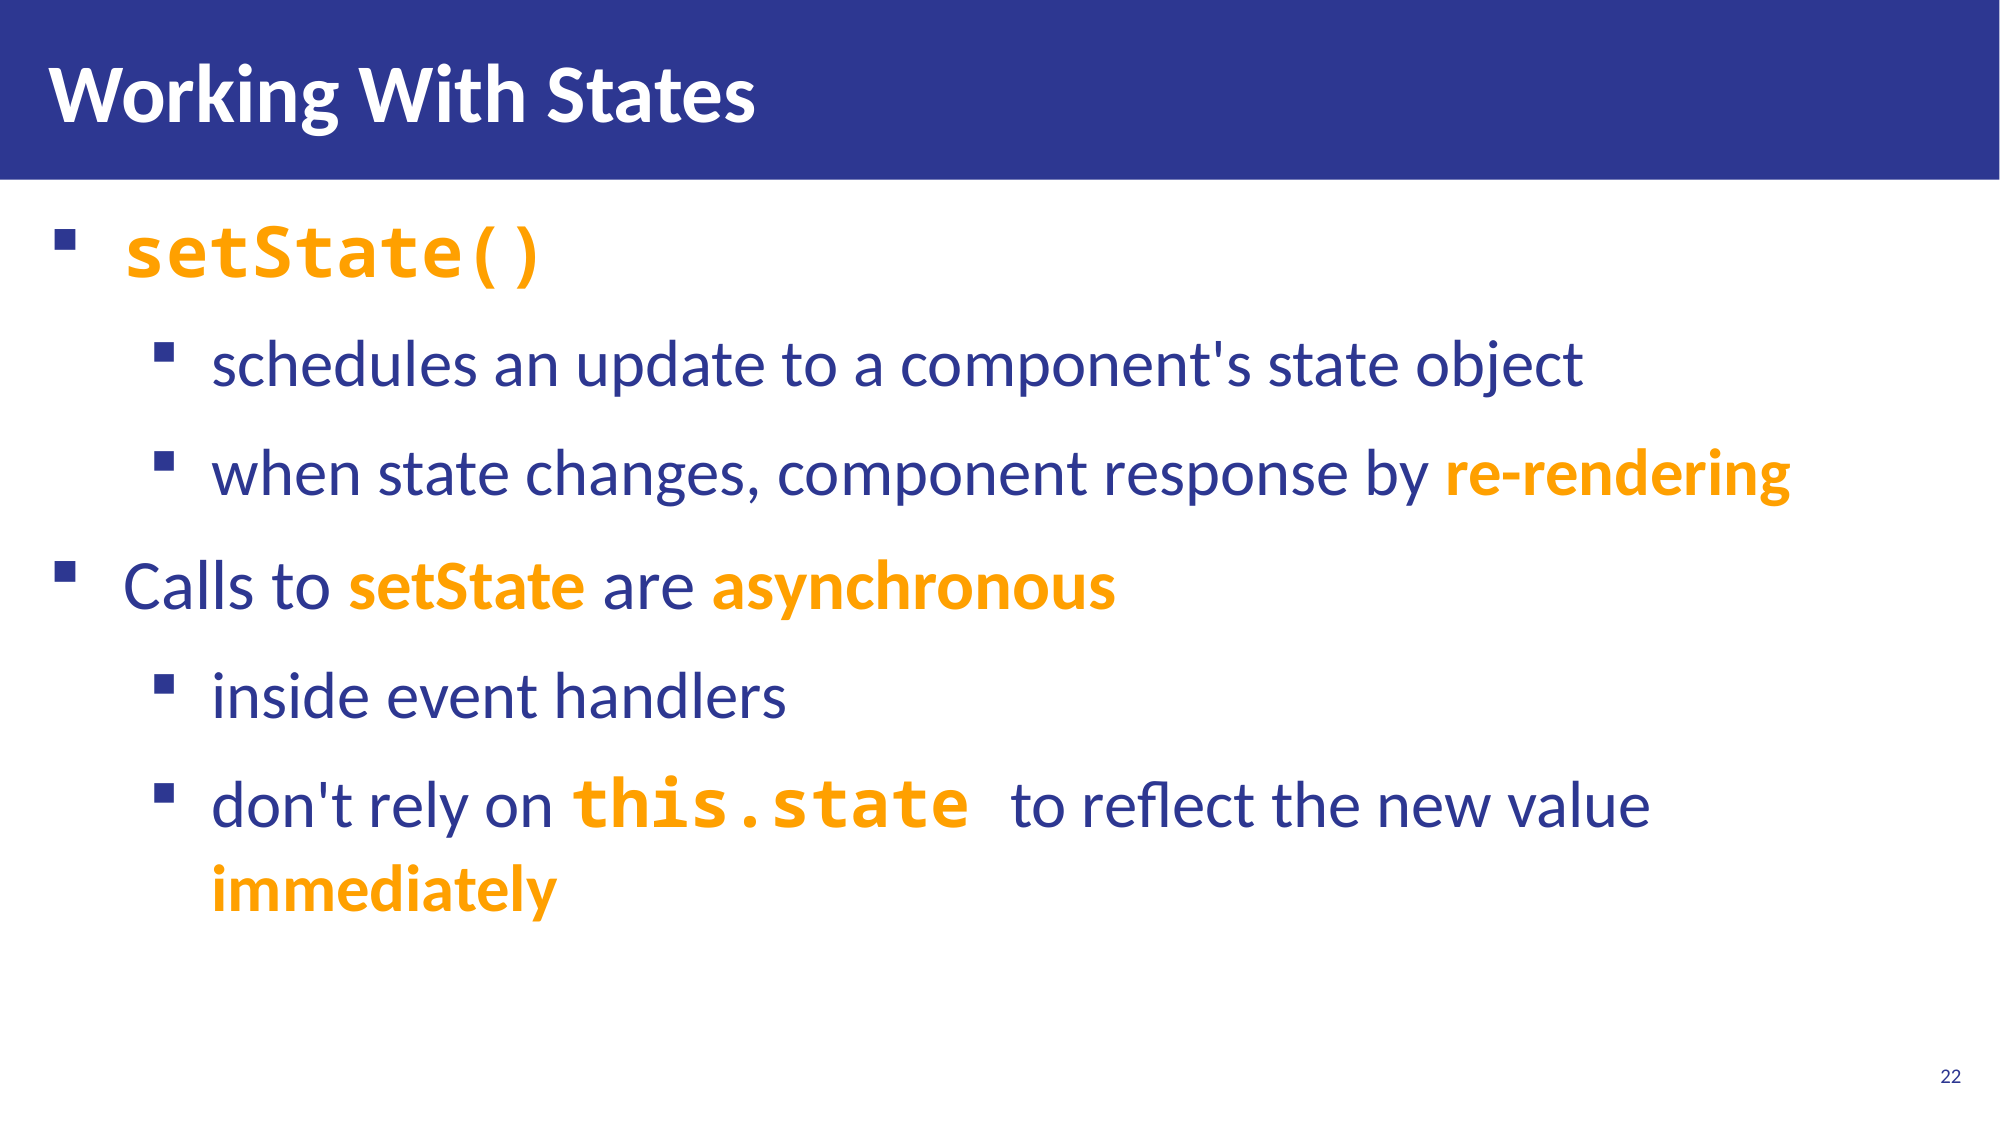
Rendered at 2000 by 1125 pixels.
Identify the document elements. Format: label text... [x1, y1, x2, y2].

title Working With States [31, 16, 1591, 162]
slide_number 22 [1896, 1049, 1968, 1101]
list setState() schedules an update to a component's state object when state changes, component response by re-rendering Calls to setState are asynchronous inside event handlers don't rely on this.state to reflect the new value immediately [31, 196, 1970, 1050]
